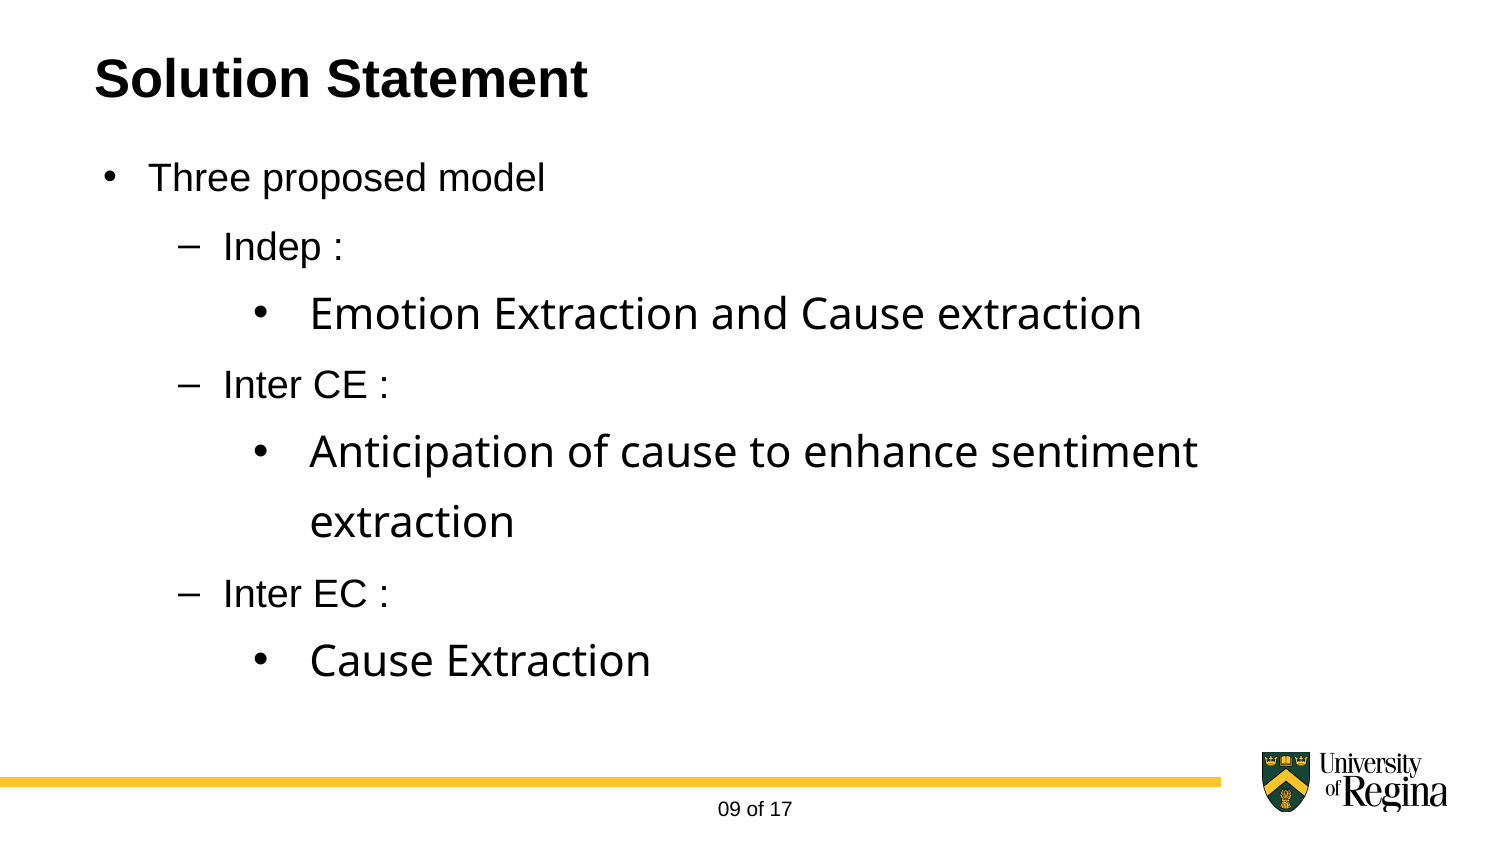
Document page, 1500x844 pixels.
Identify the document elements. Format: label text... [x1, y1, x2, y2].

picture [0, 777, 1221, 787]
list Solution Statement [79, 35, 1355, 106]
picture [1262, 752, 1447, 812]
list Three proposed model Indep : Emotion Extraction and Cause extraction Inter CE : Anticipation of cause to enhance sentiment extraction Inter EC : Cause Extraction [86, 123, 1426, 721]
text_box 09 of 17 [702, 787, 809, 828]
